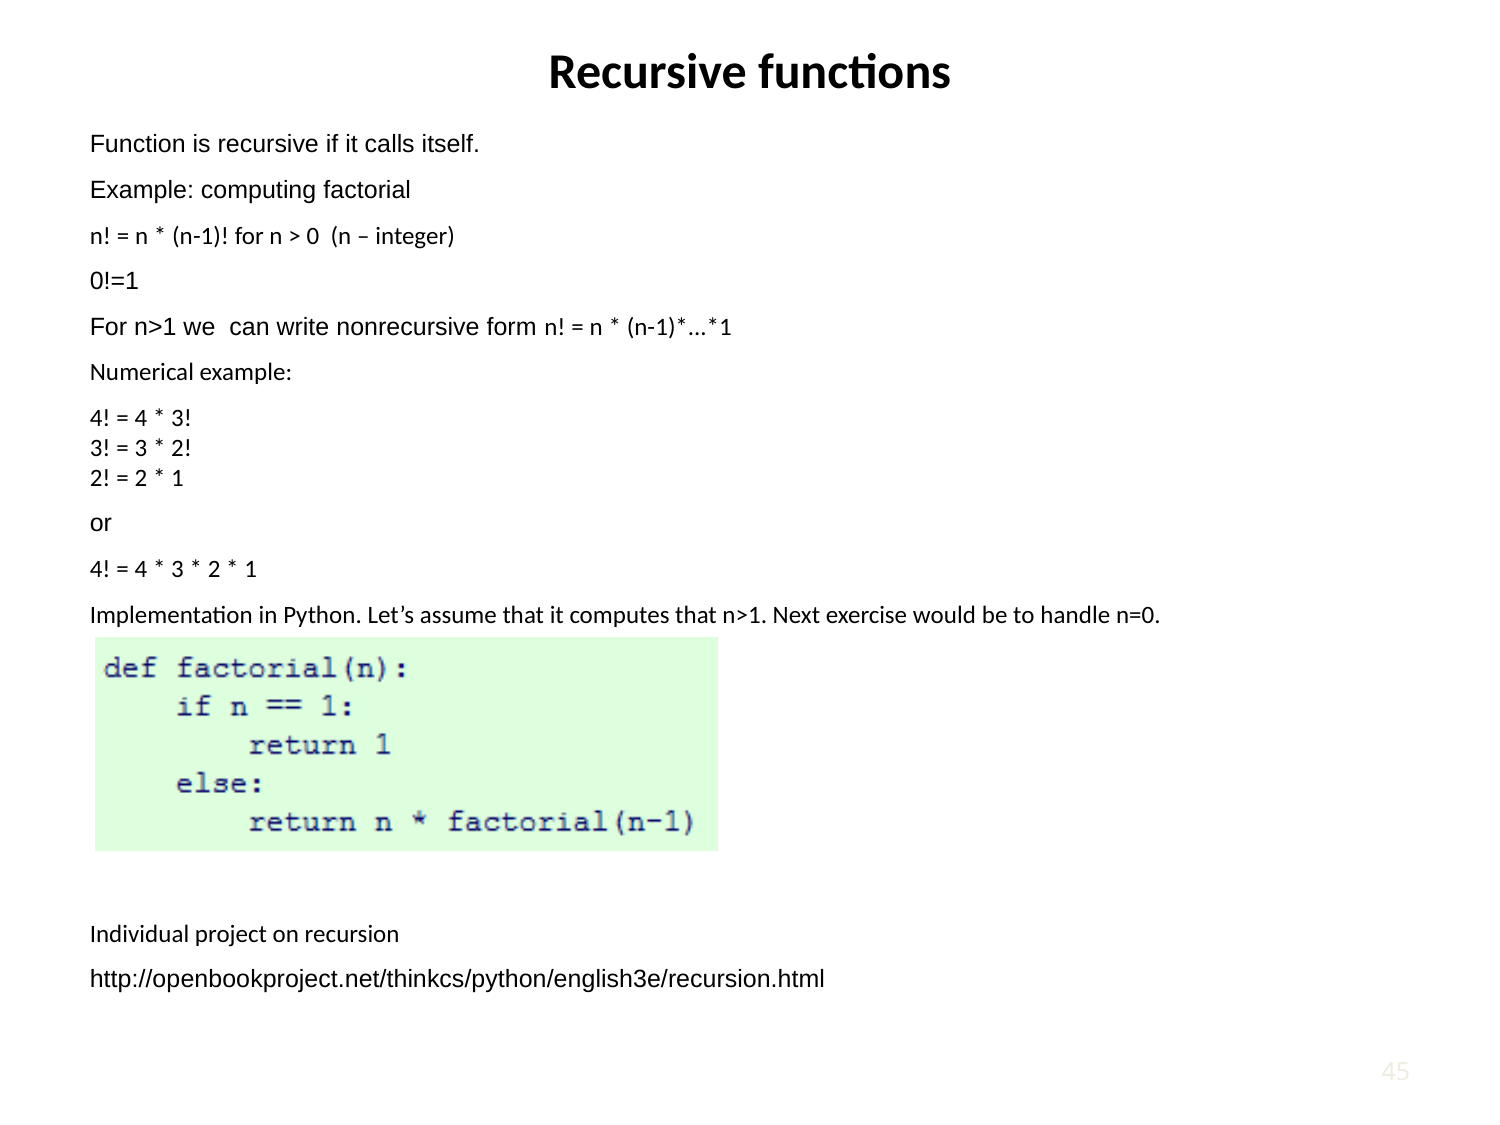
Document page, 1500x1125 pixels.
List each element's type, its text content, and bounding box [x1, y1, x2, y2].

text_box Function is recursive if it calls itself. Example: computing factorial n! = n * (n-1)! for n > 0 (n – integer) 0!=1 For n>1 we can write nonrecursive form n! = n * (n-1)*...*1 Numerical example: 4! = 4 * 3! 3! = 3 * 2! 2! = 2 * 1 or 4! = 4 * 3 * 2 * 1 Implementation in Python. Let’s assume that it computes that n>1. Next exercise would be to handle n=0. Individual project on recursion http://openbookproject.net/thinkcs/python/english3e/recursion.html [74, 120, 1425, 1125]
text_box Recursive functions [112, 37, 1388, 100]
picture [95, 637, 718, 855]
